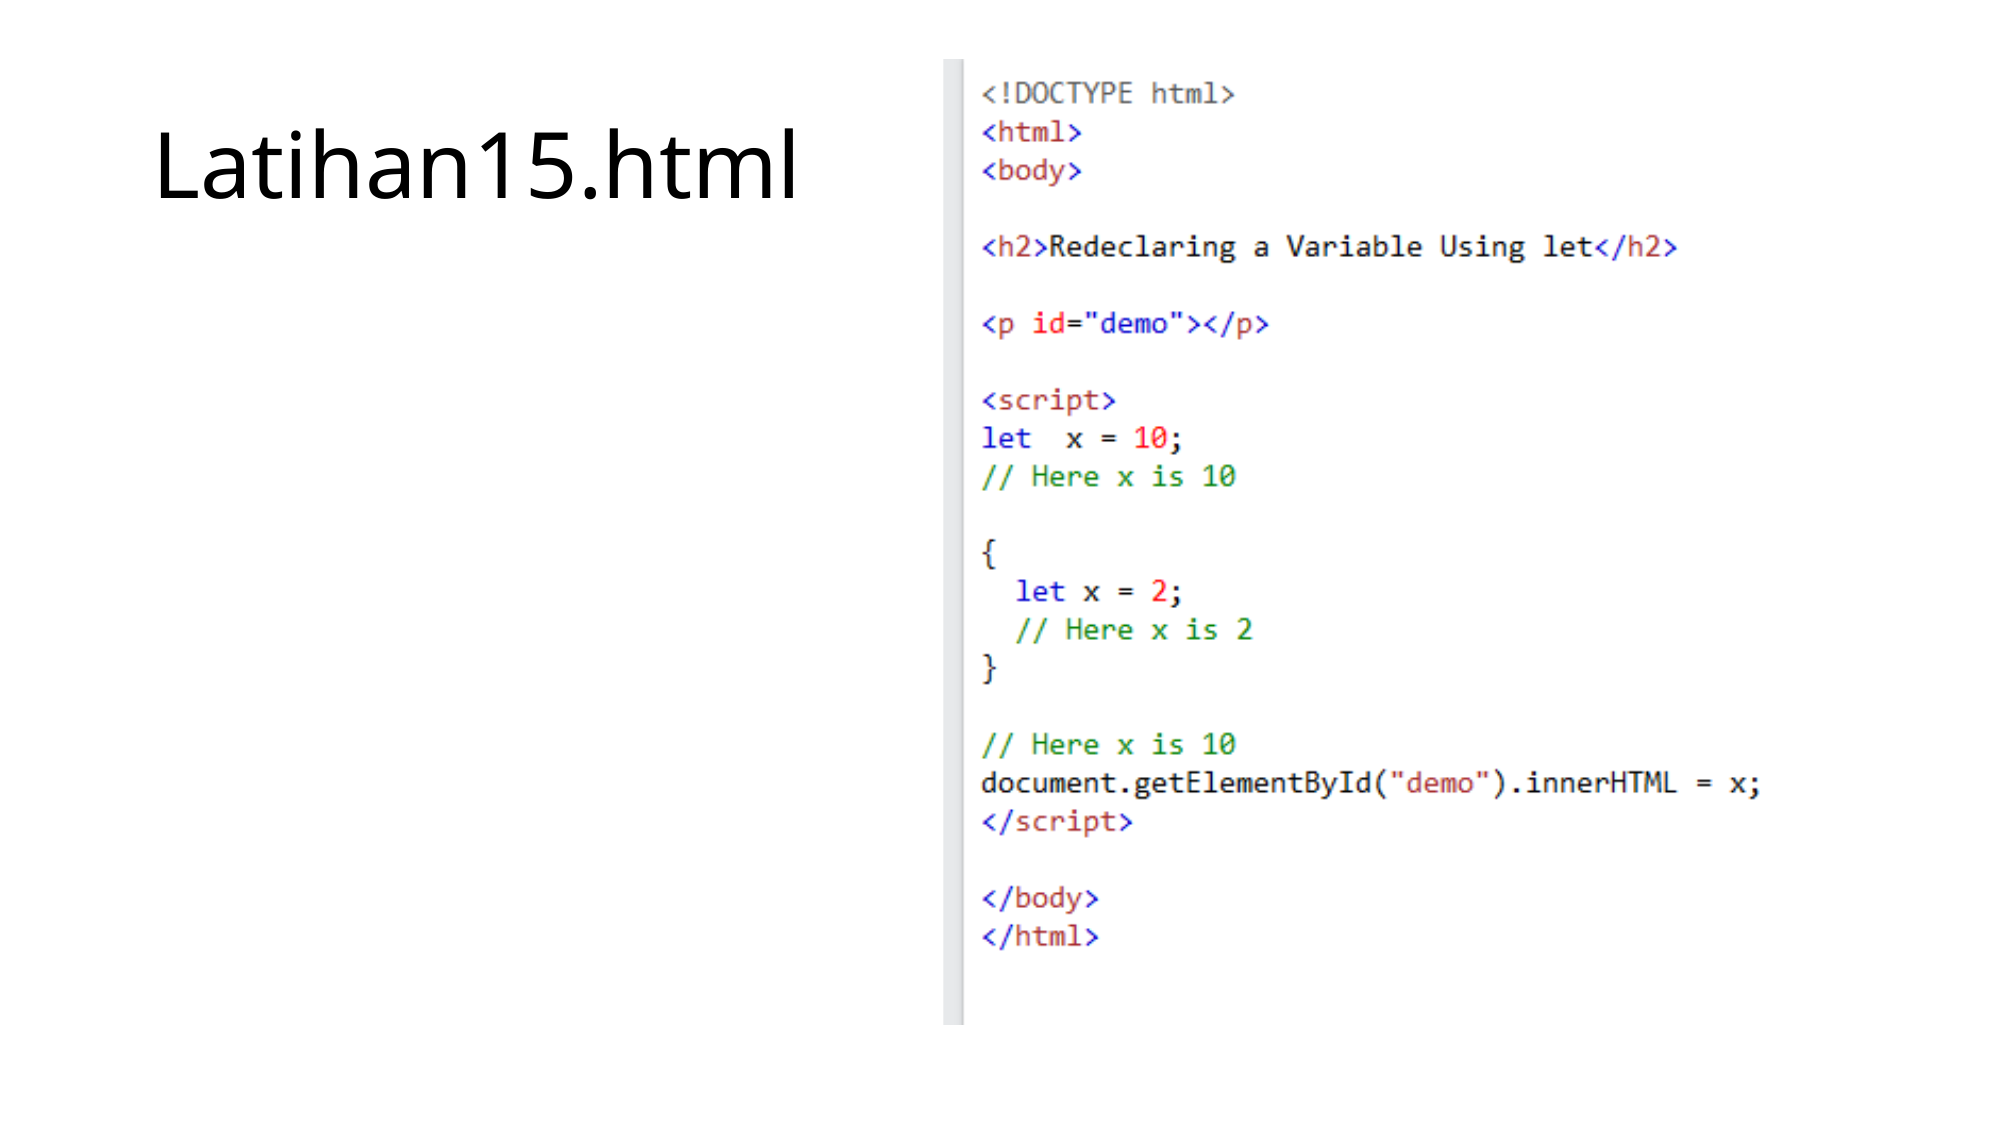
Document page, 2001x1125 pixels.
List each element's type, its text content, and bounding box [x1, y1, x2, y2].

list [943, 59, 1903, 1025]
title Latihan15.html [137, 59, 943, 278]
